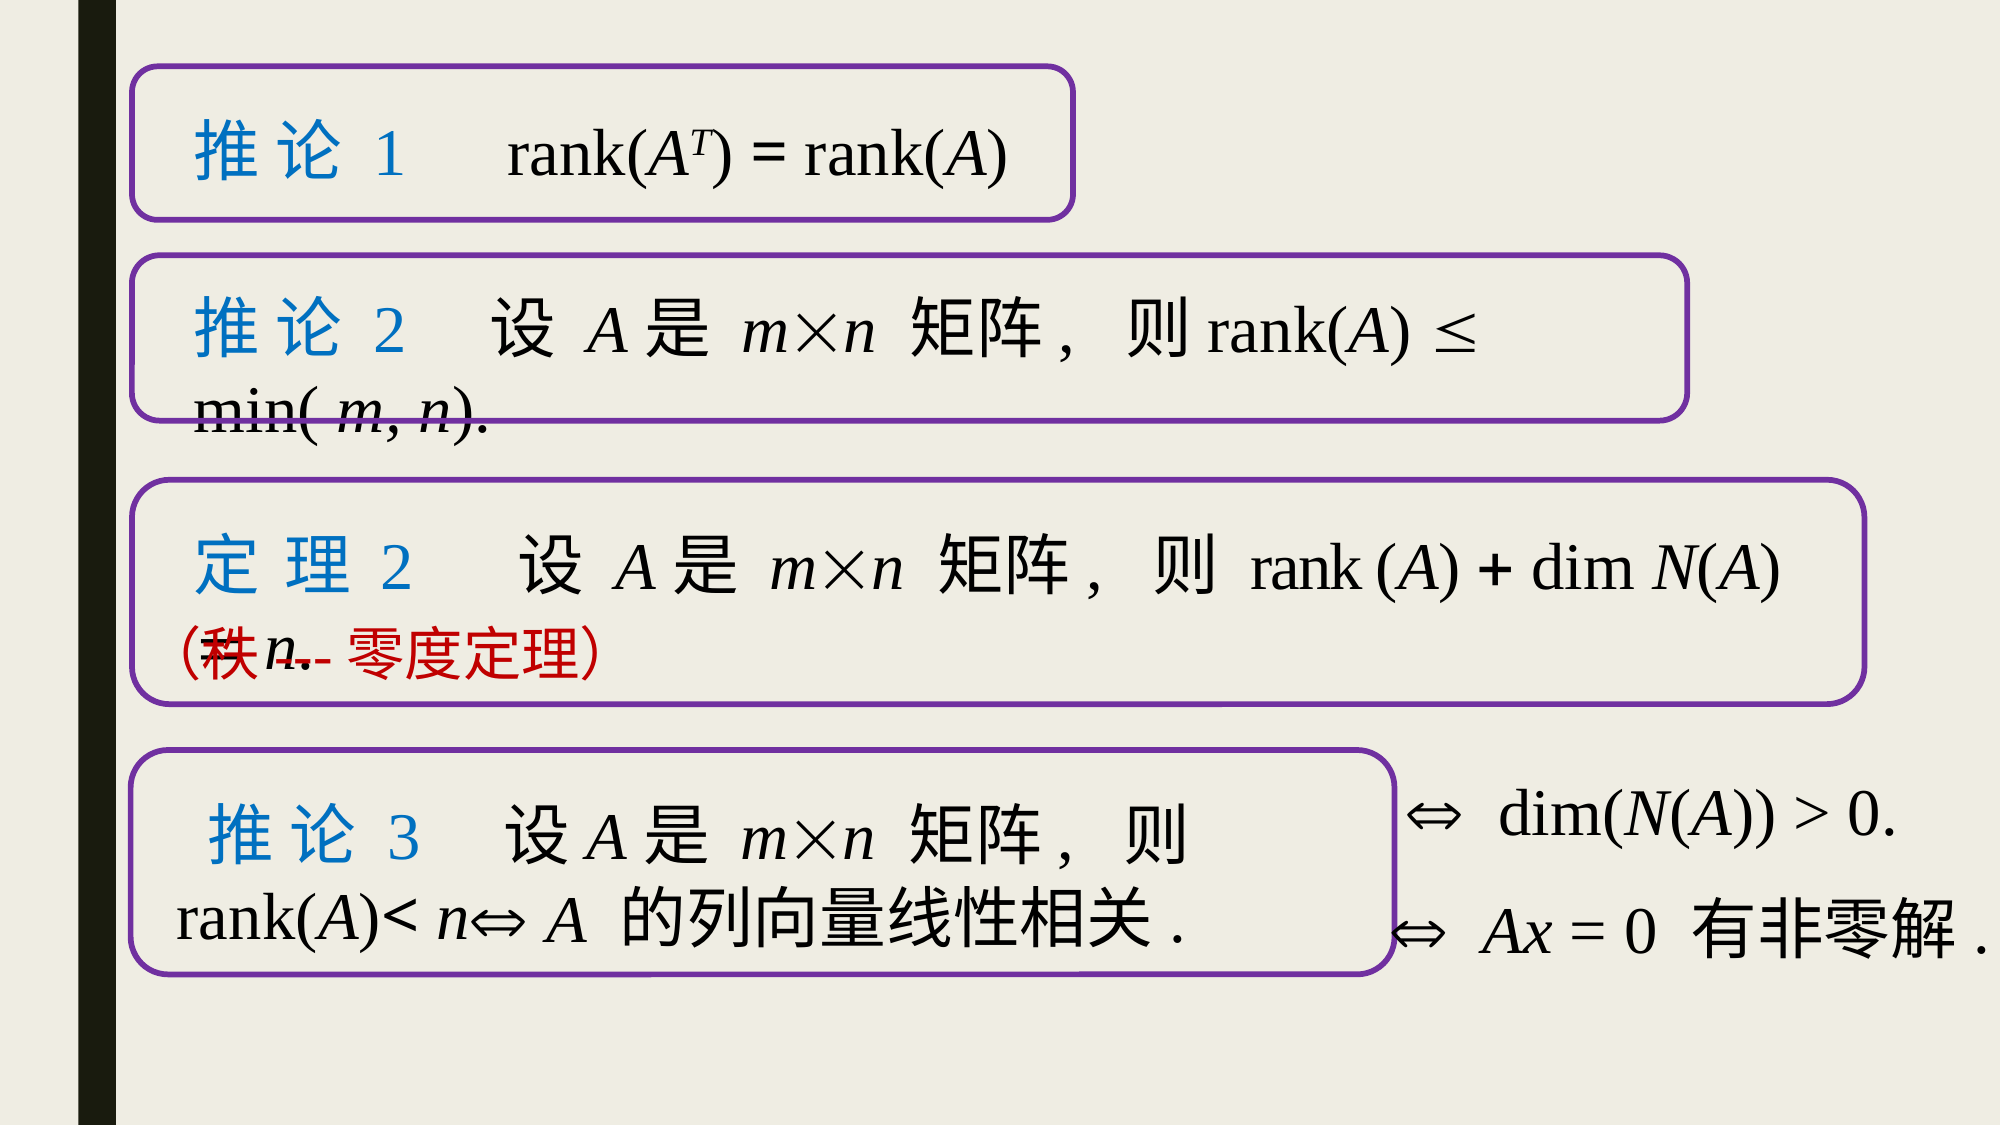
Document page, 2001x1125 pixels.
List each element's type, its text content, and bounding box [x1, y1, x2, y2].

text_box [129, 476, 1868, 708]
text_box [129, 252, 1691, 424]
text_box 推 论 2 设 A是 mn 矩阵, 则rank(A)  min( m, n). [179, 424, 1664, 454]
text_box [127, 747, 1398, 978]
text_box  dim(N(A)) > 0. [1388, 761, 1914, 857]
text_box  A 的列向量线性相关. [452, 868, 1201, 963]
text_box （秩---零度定理） [128, 609, 139, 695]
text_box [129, 63, 1076, 223]
text_box  Ax = 0 有非零解. [1372, 879, 2000, 975]
